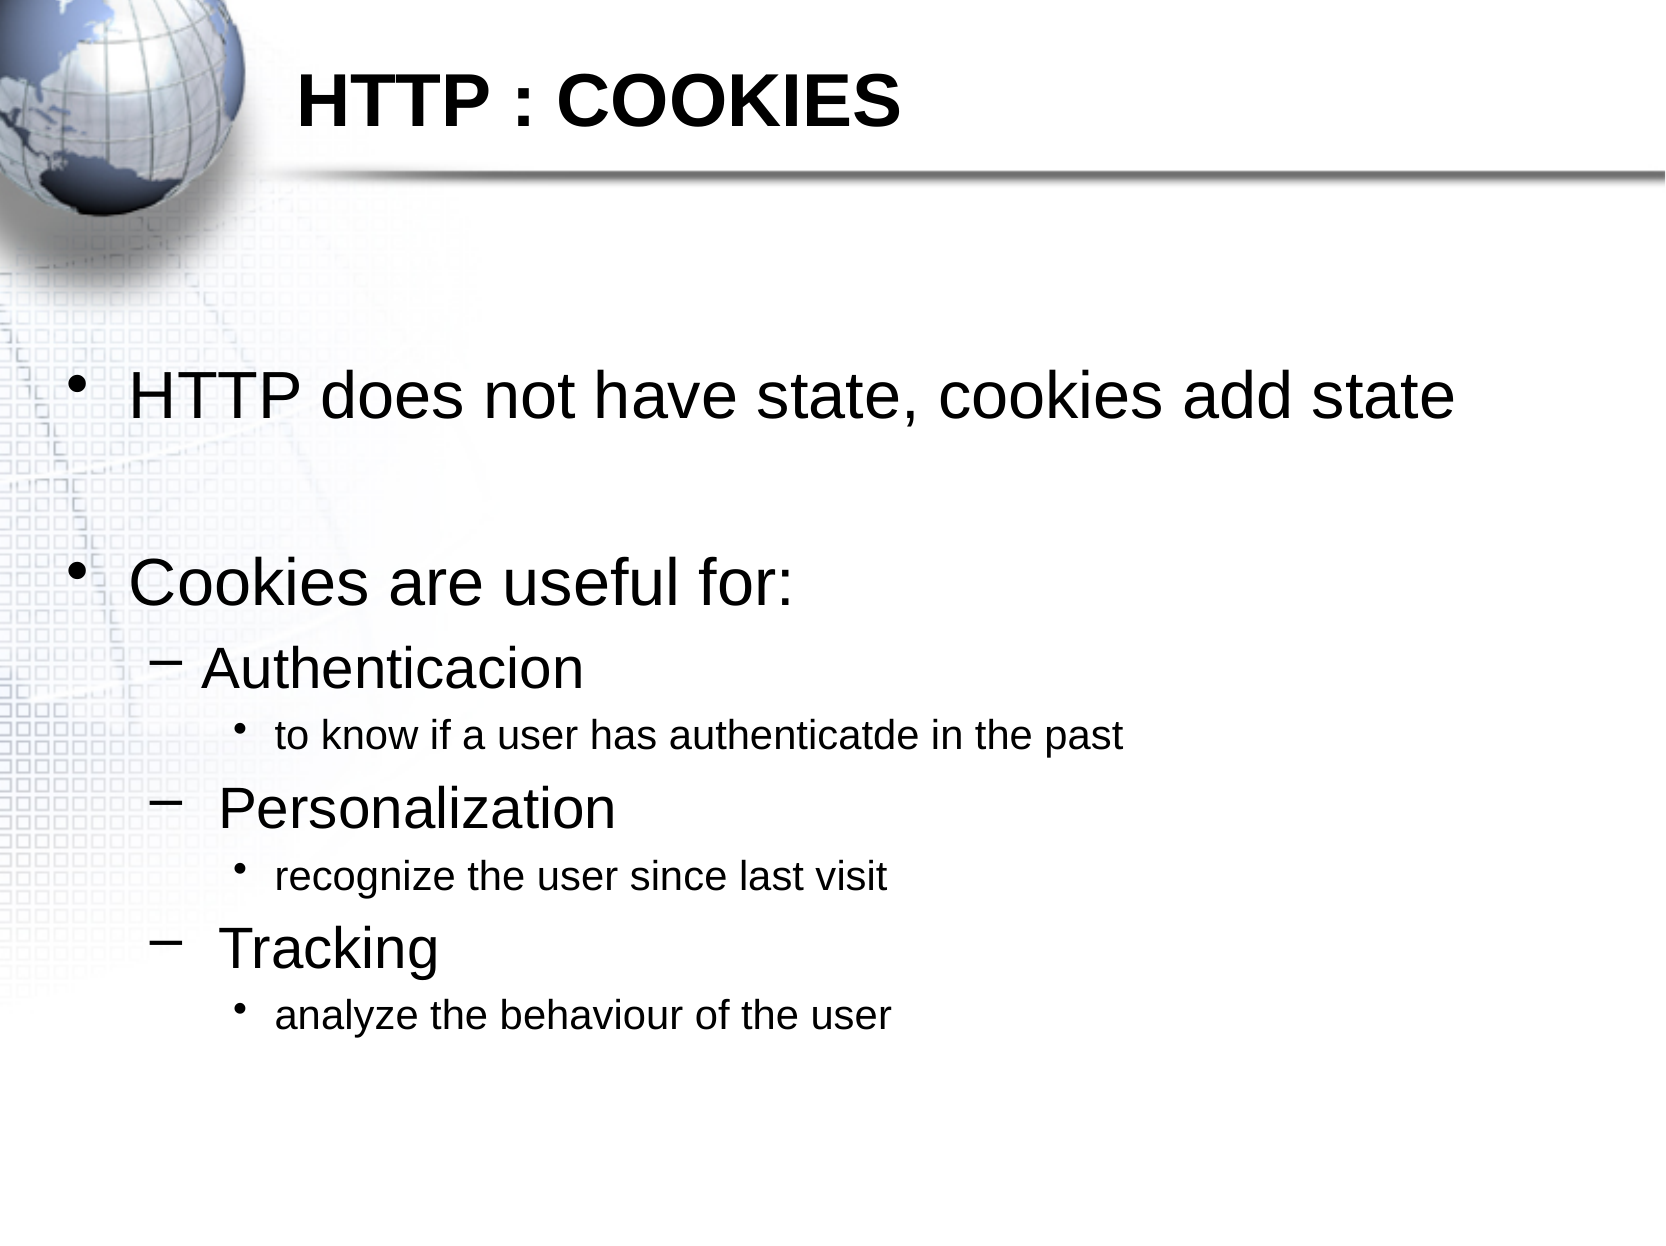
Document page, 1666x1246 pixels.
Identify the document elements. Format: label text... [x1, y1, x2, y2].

picture [0, 0, 1666, 1246]
text_box HTTP : COOKIES [281, 43, 918, 149]
list HTTP does not have state, cookies add state Cookies are useful for: Authenticacion to know if a user has authenticatde in the past Personalization recognize the user since last visit Tracking analyze the behaviour of the user [49, 249, 1626, 1107]
